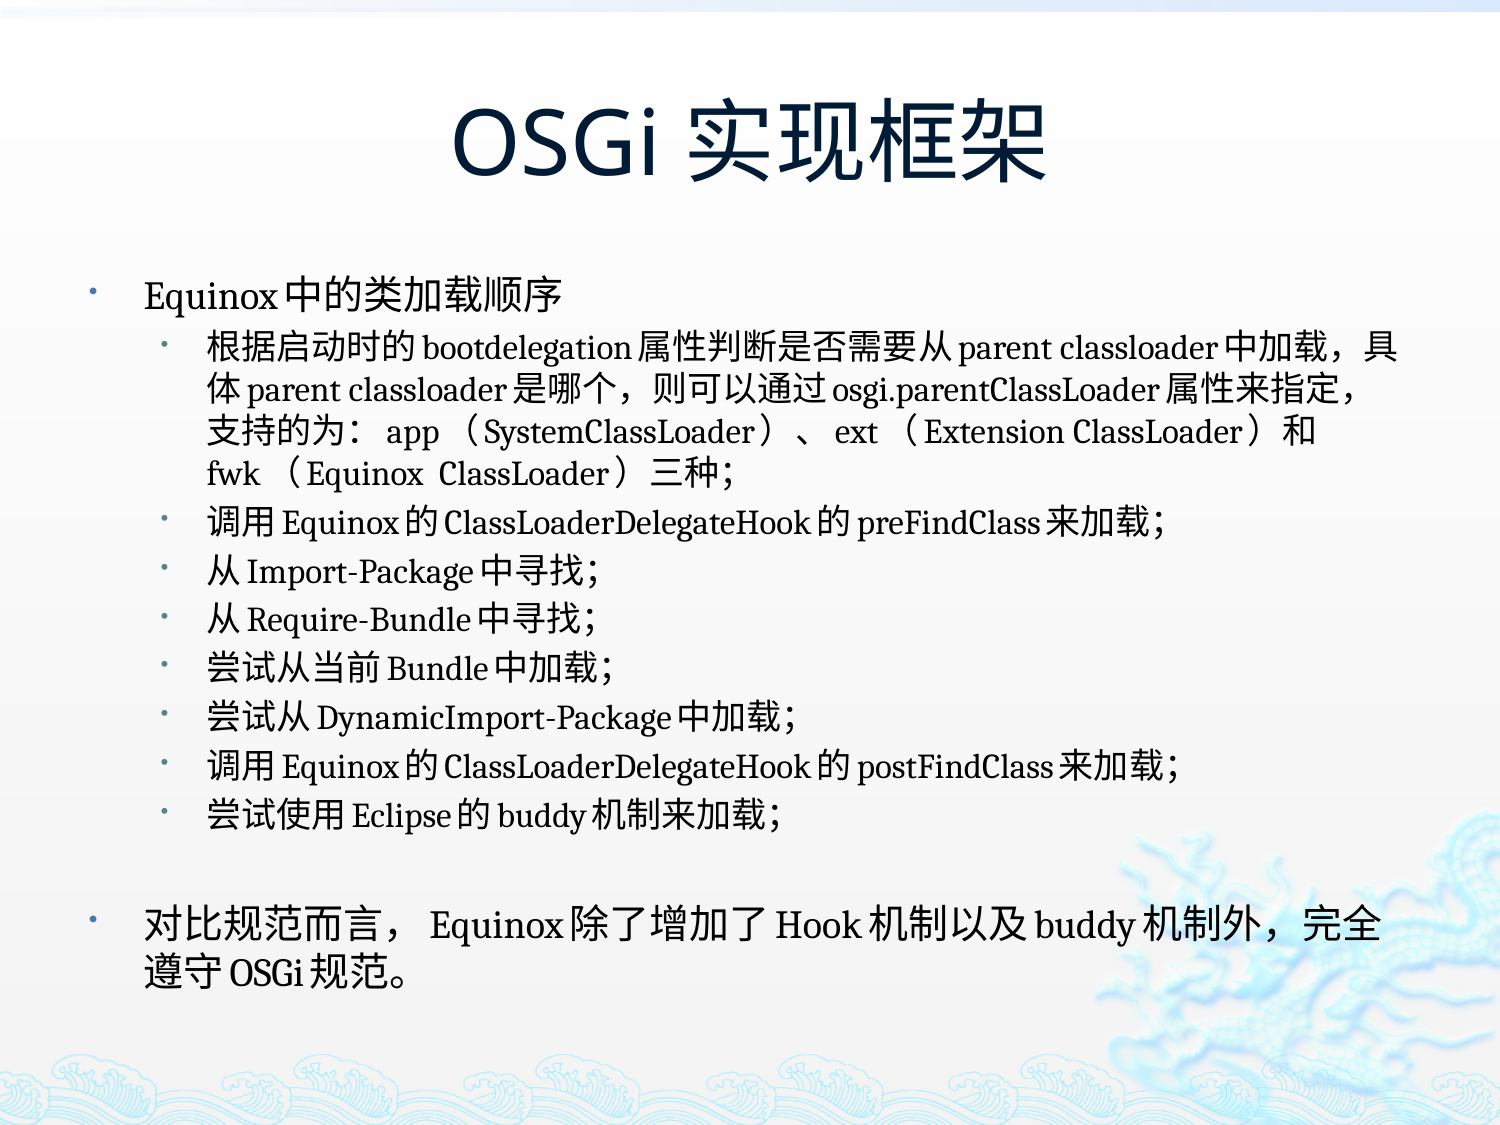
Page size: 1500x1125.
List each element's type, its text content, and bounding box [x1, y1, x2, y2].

title OSGi实现框架 [75, 45, 1425, 233]
list Equinox中的类加载顺序 根据启动时的bootdelegation属性判断是否需要从parent classloader中加载，具体parent classloader是哪个，则可以通过osgi.parentClassLoader属性来指定，支持的为：app（SystemClassLoader）、ext（Extension ClassLoader）和fwk（Equinox ClassLoader）三种； 调用Equinox的ClassLoaderDelegateHook的preFindClass来加载； 从Import-Package中寻找； 从Require-Bundle中寻找； 尝试从当前Bundle中加载； 尝试从DynamicImport-Package中加载； 调用Equinox的ClassLoaderDelegateHook的postFindClass来加载； 尝试使用Eclipse的buddy机制来加载； 对比规范而言，Equinox除了增加了Hook机制以及buddy机制外，完全遵守OSGi规范。 [75, 262, 1425, 1005]
